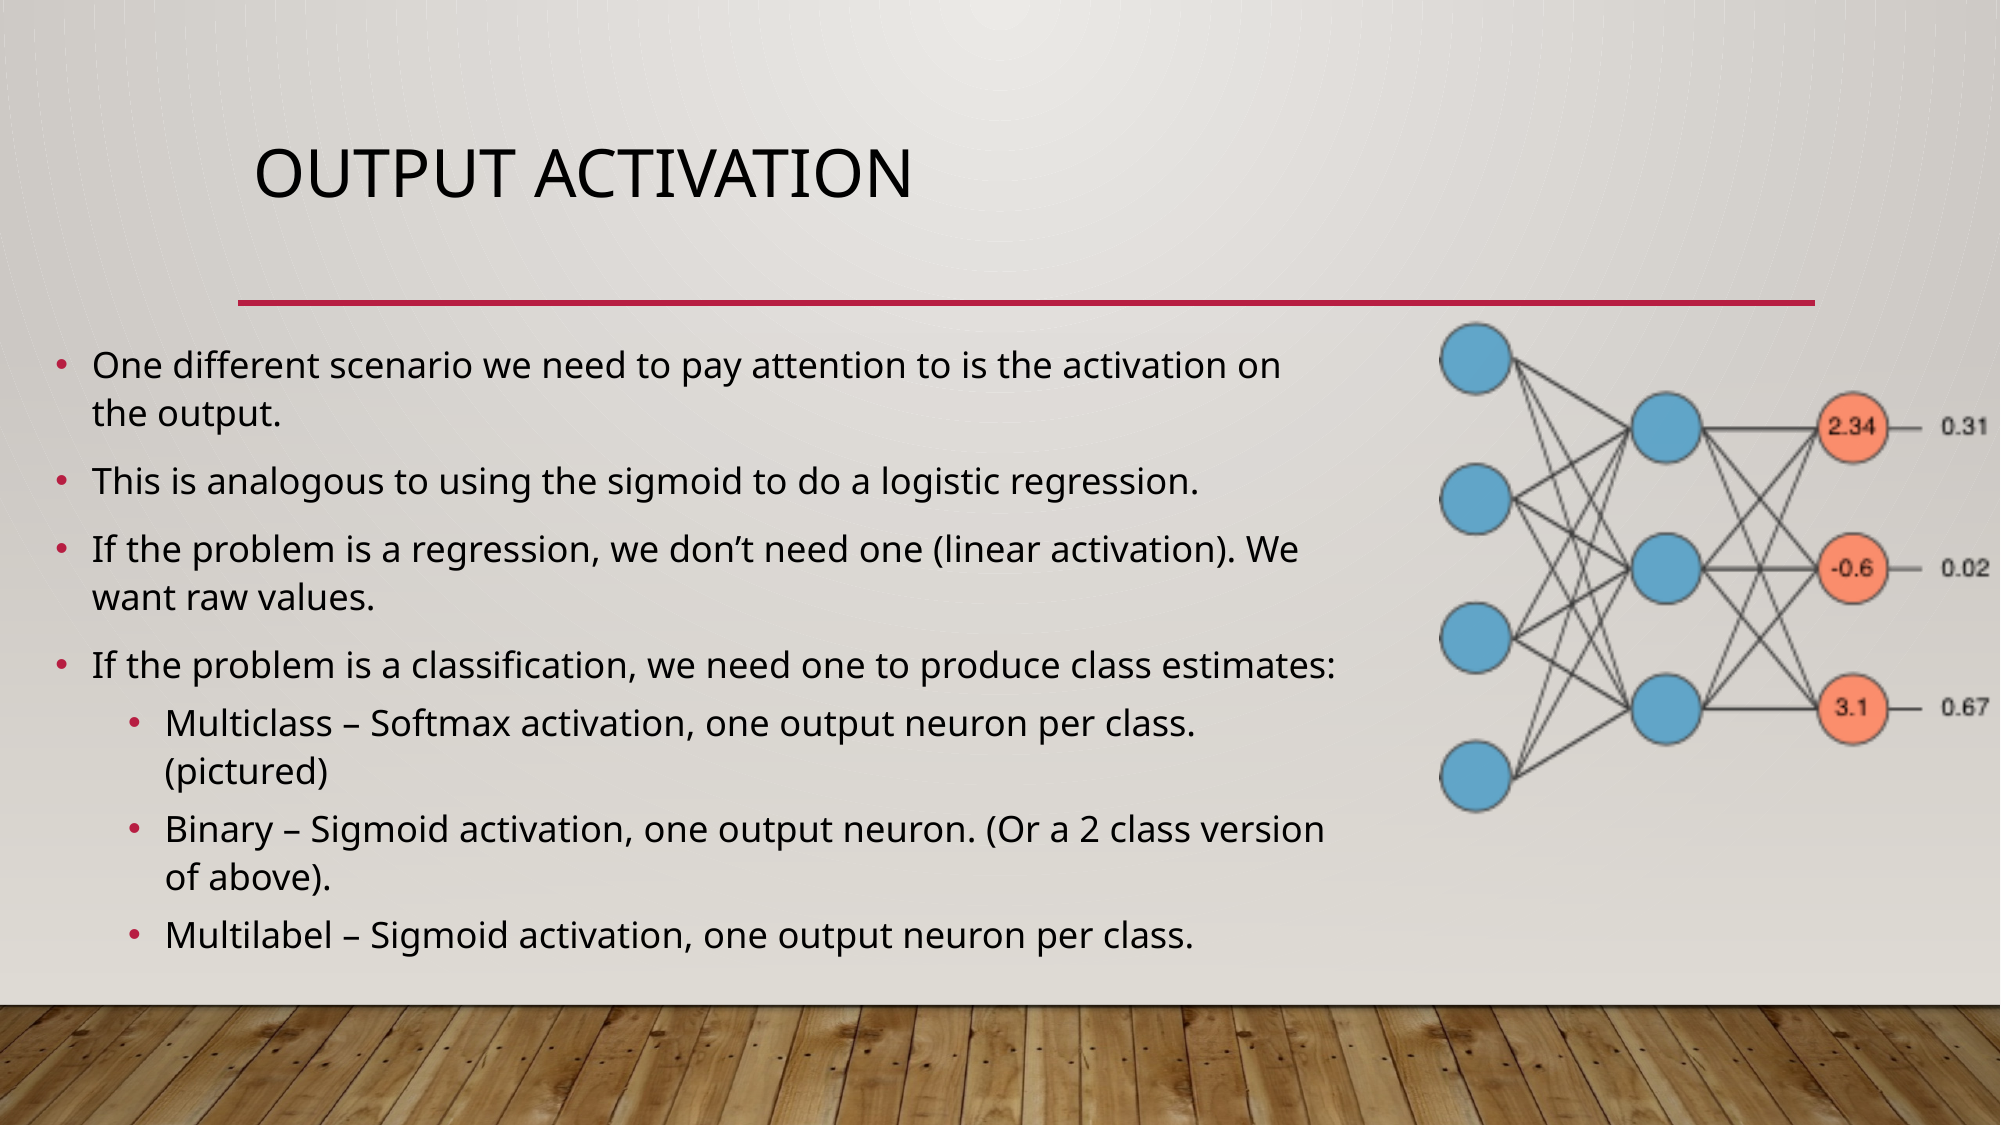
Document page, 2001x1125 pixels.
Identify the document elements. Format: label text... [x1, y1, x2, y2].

picture [1438, 303, 2000, 871]
list One different scenario we need to pay attention to is the activation on the output. This is analogous to using the sigmoid to do a logistic regression. If the problem is a regression, we don’t need one (linear activation). We want raw values. If the problem is a classification, we need one to produce class estimates: Multiclass – Softmax activation, one output neuron per class. (pictured) Binary – Sigmoid activation, one output neuron. (Or a 2 class version of above). Multilabel – Sigmoid activation, one output neuron per class. [40, 330, 1358, 993]
picture [0, 1005, 2000, 1125]
title Output Activation [238, 131, 1814, 305]
